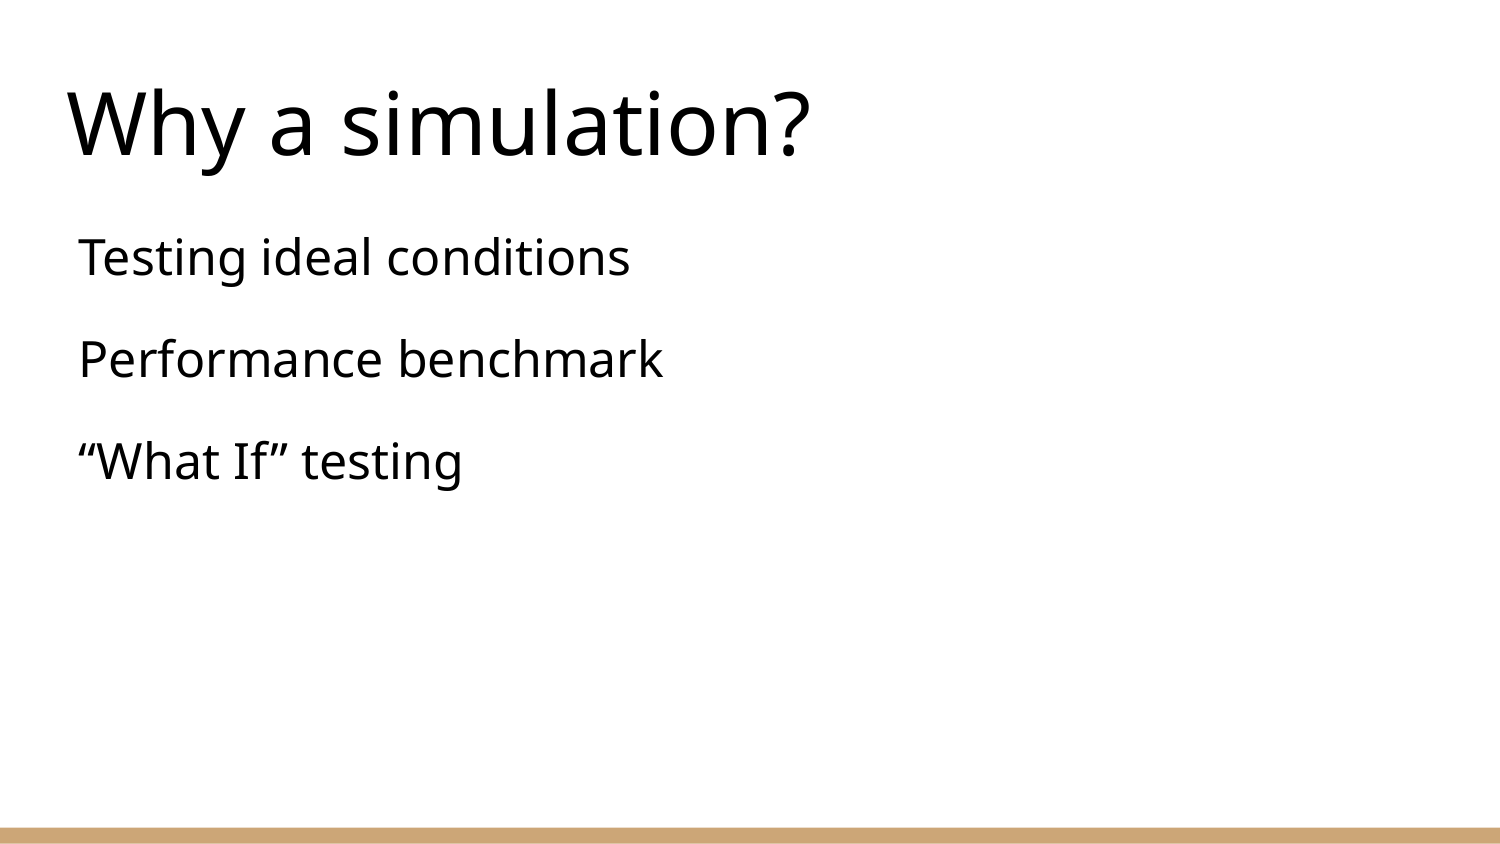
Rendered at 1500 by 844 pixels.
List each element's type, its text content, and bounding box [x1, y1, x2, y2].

title Why a simulation? [51, 51, 1449, 189]
list Testing ideal conditions Performance benchmark “What If” testing [51, 200, 1449, 752]
